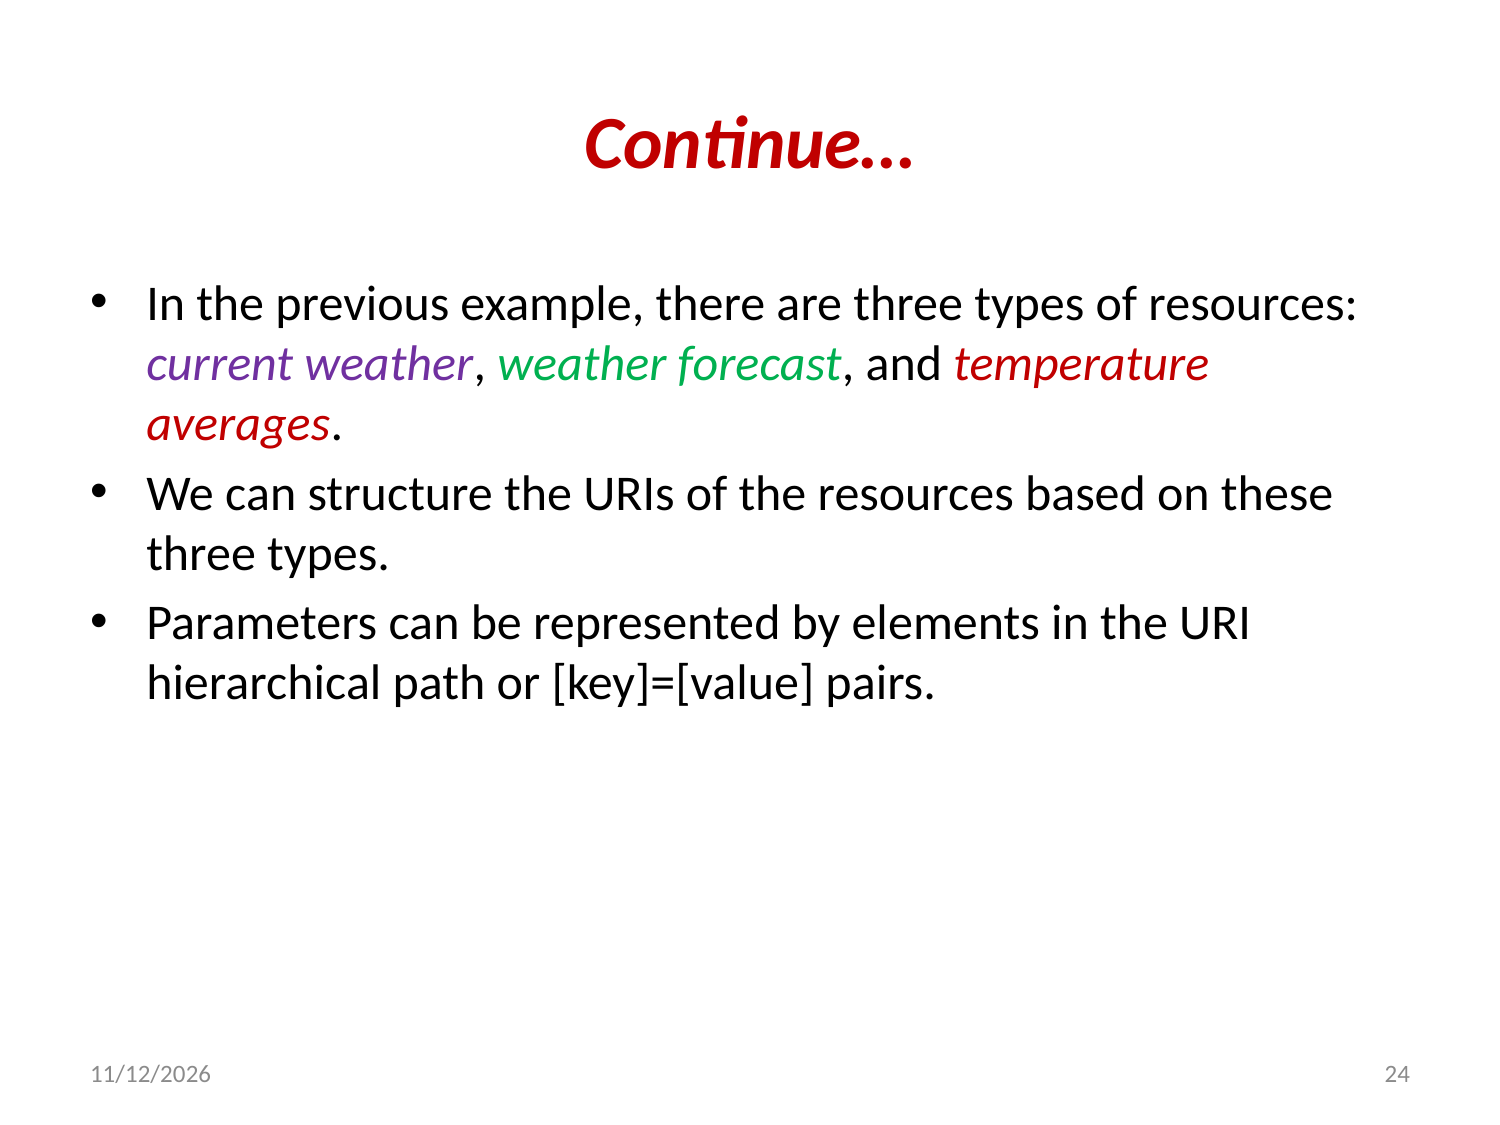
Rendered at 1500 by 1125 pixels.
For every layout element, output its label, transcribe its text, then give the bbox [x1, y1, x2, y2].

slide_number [75, 1042, 425, 1103]
list In the previous example, there are three types of resources: current weather, weather forecast, and temperature averages. We can structure the URIs of the resources based on these three types. Parameters can be represented by elements in the URI hierarchical path or [key]=[value] pairs. [75, 262, 1425, 1005]
title Continue… [75, 45, 1425, 233]
slide_number 24 [1074, 1042, 1425, 1103]
